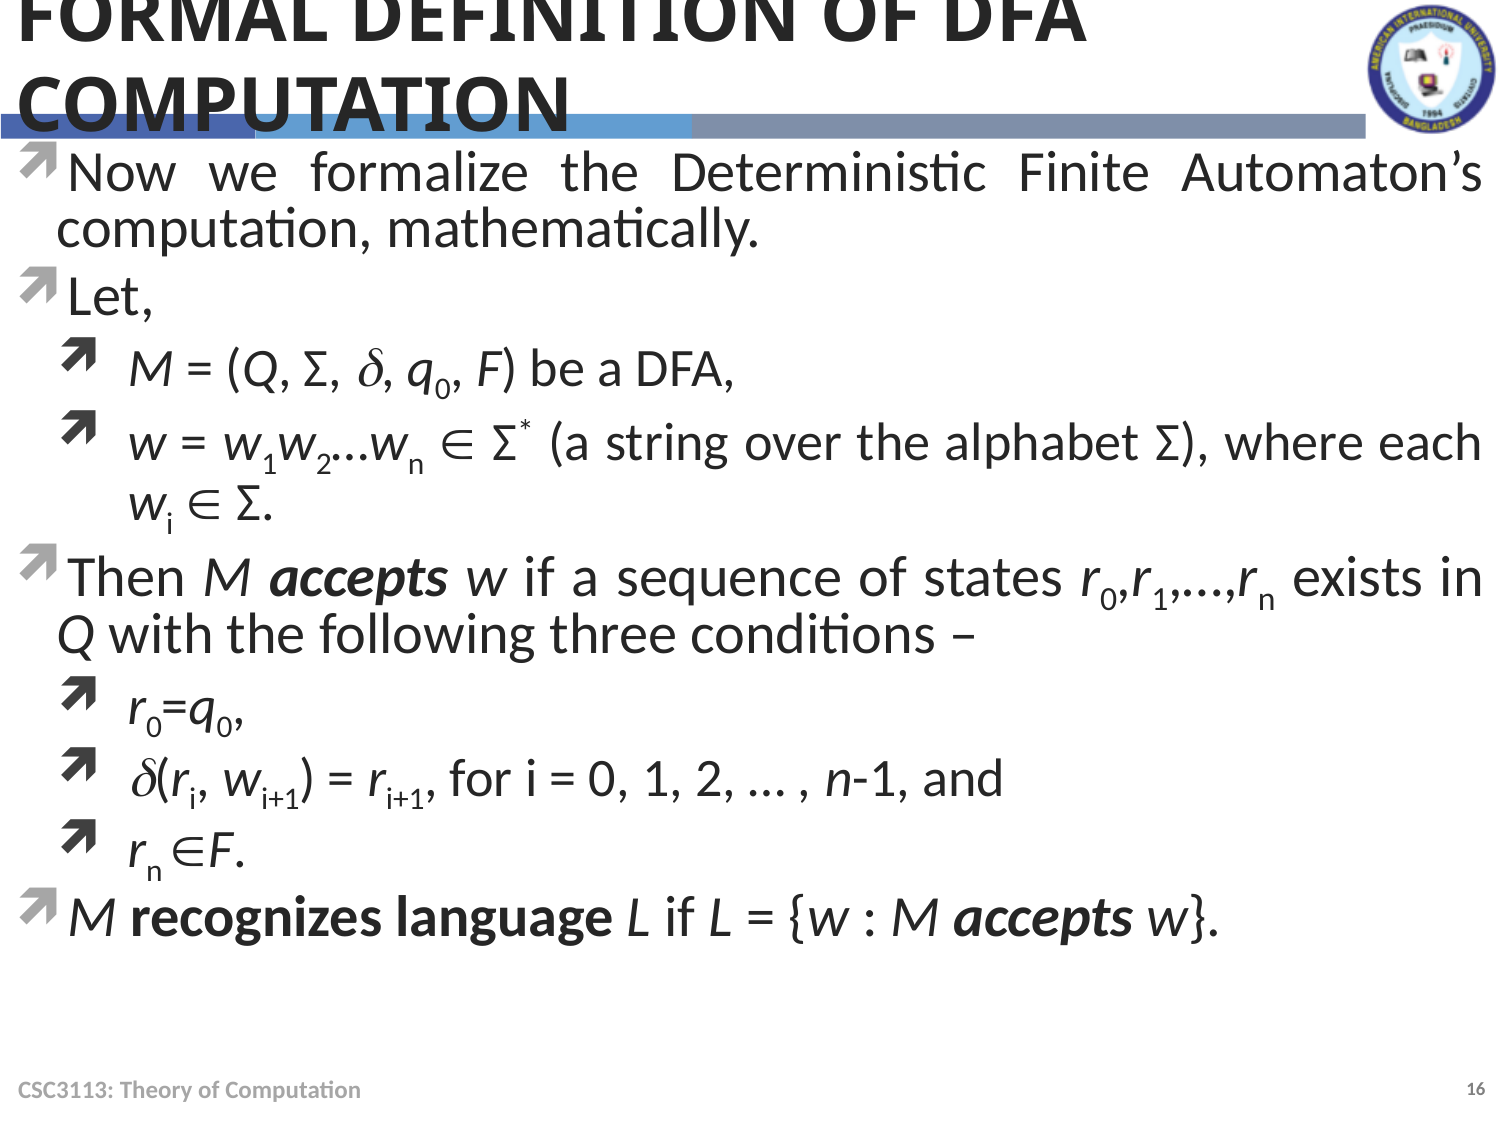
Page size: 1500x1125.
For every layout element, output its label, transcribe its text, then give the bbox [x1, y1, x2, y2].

list Formal Definition of DFA Computation [0, 0, 1366, 114]
footer CSC3113: Theory of Computation [3, 1058, 1008, 1119]
picture [1365, 2, 1499, 137]
list Now we formalize the Deterministic Finite Automaton’s computation, mathematically. Let, M = (Q, Σ, , q0, F) be a DFA, w = w1w2…wn  Σ* (a string over the alphabet Σ), where each wi  Σ. Then M accepts w if a sequence of states r0,r1,…,rn exists in Q with the following three conditions – r0=q0, (ri, wi+1) = ri+1, for i = 0, 1, 2, … , n-1, and rn F. M recognizes language L if L = {w : M accepts w}. [0, 138, 1499, 1056]
